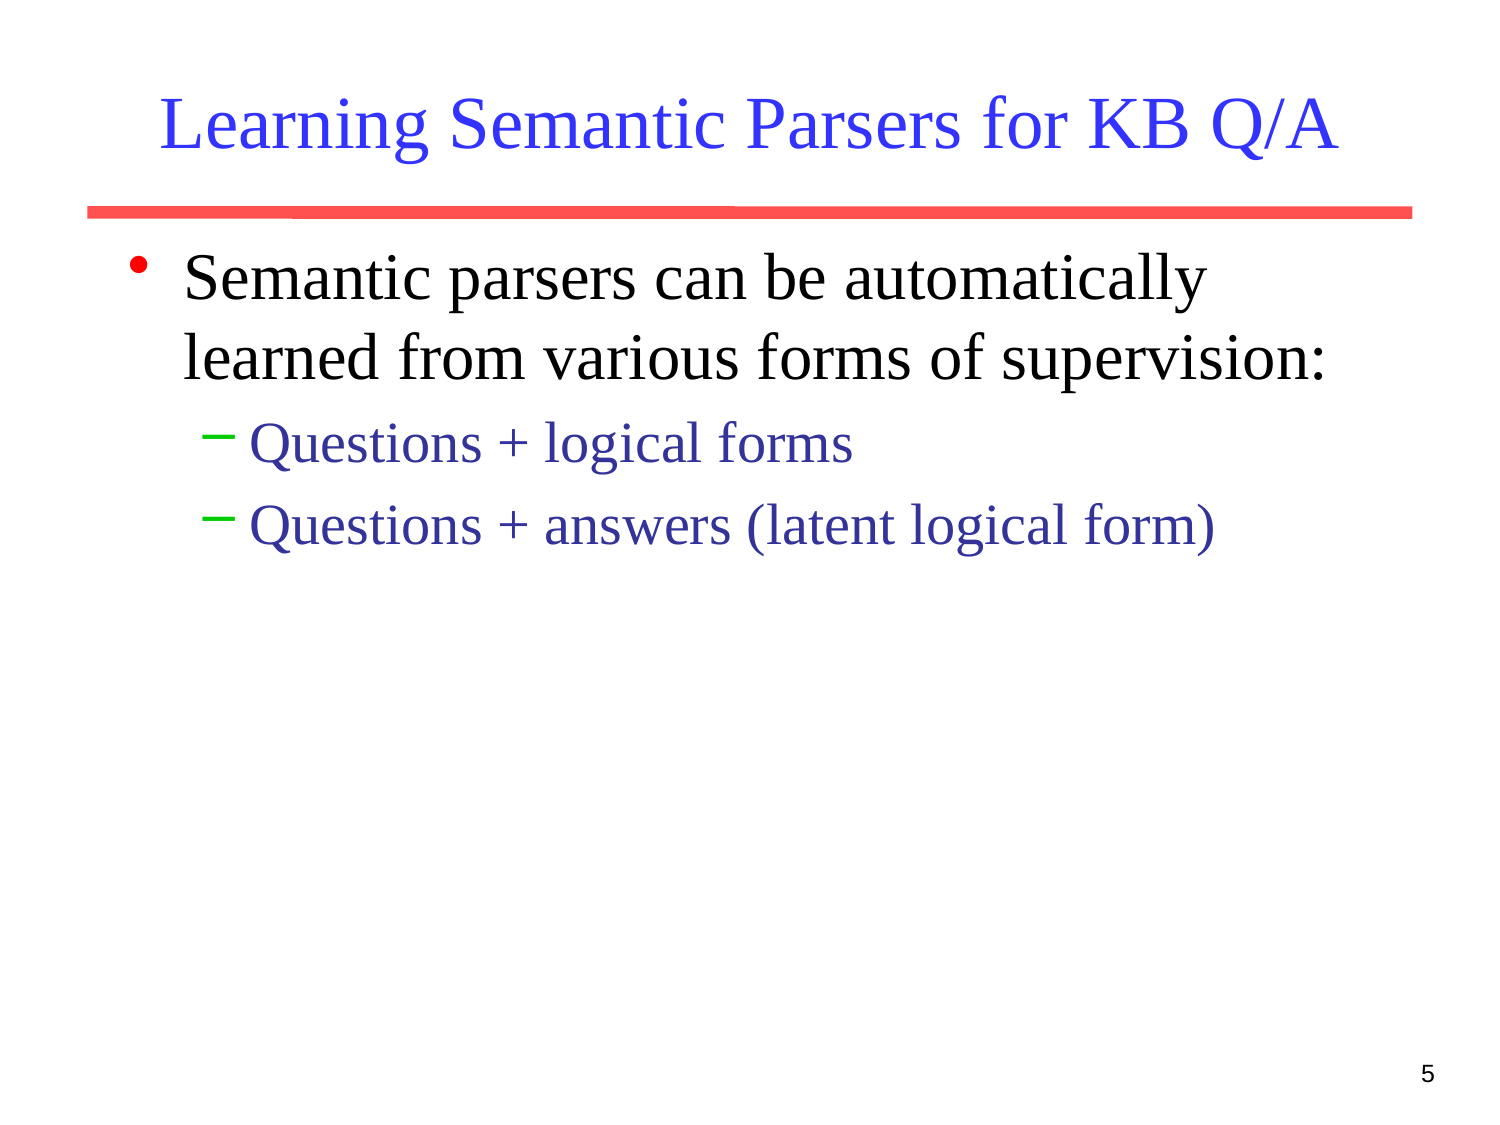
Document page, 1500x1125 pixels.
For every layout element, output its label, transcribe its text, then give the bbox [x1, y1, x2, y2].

slide_number 5 [1137, 1050, 1450, 1125]
list Semantic parsers can be automatically learned from various forms of supervision: Questions + logical forms Questions + answers (latent logical form) [112, 224, 1388, 994]
title Learning Semantic Parsers for KB Q/A [112, 37, 1388, 200]
